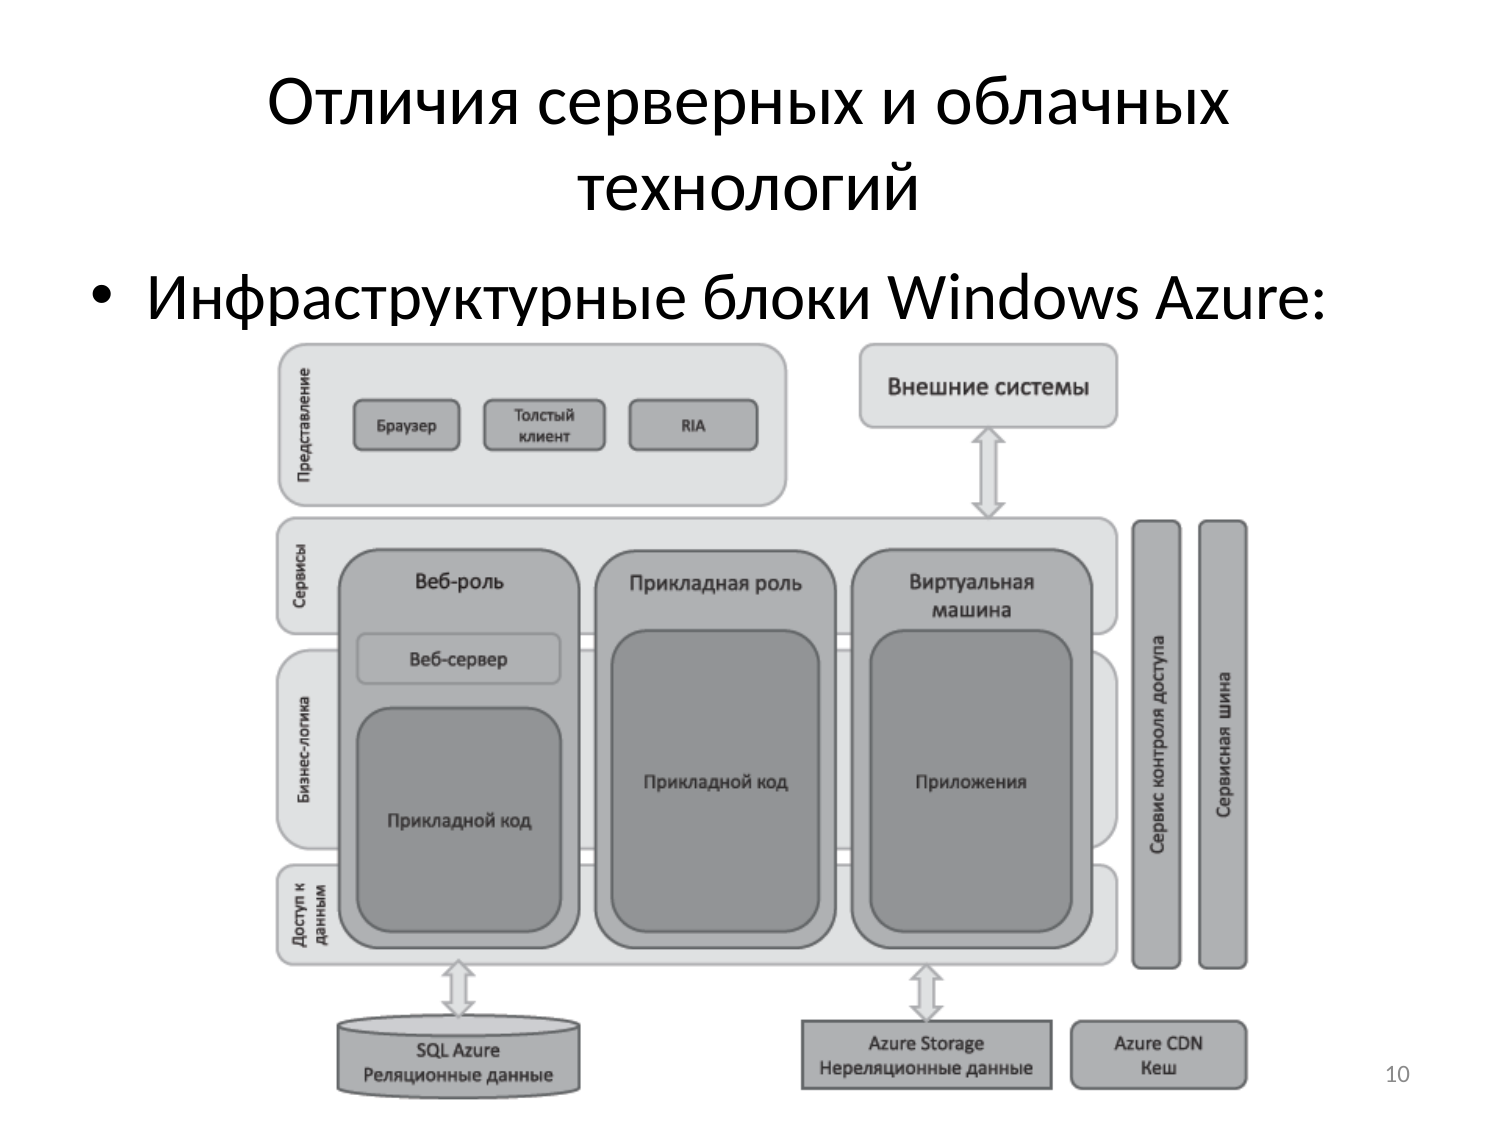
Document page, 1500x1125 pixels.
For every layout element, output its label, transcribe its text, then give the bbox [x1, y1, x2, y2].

picture [265, 325, 1262, 1110]
title Отличия серверных и облачных технологий [75, 45, 1425, 233]
slide_number 10 [1265, 1042, 1425, 1103]
list Инфраструктурные блоки Windows Azure: [75, 245, 1425, 988]
